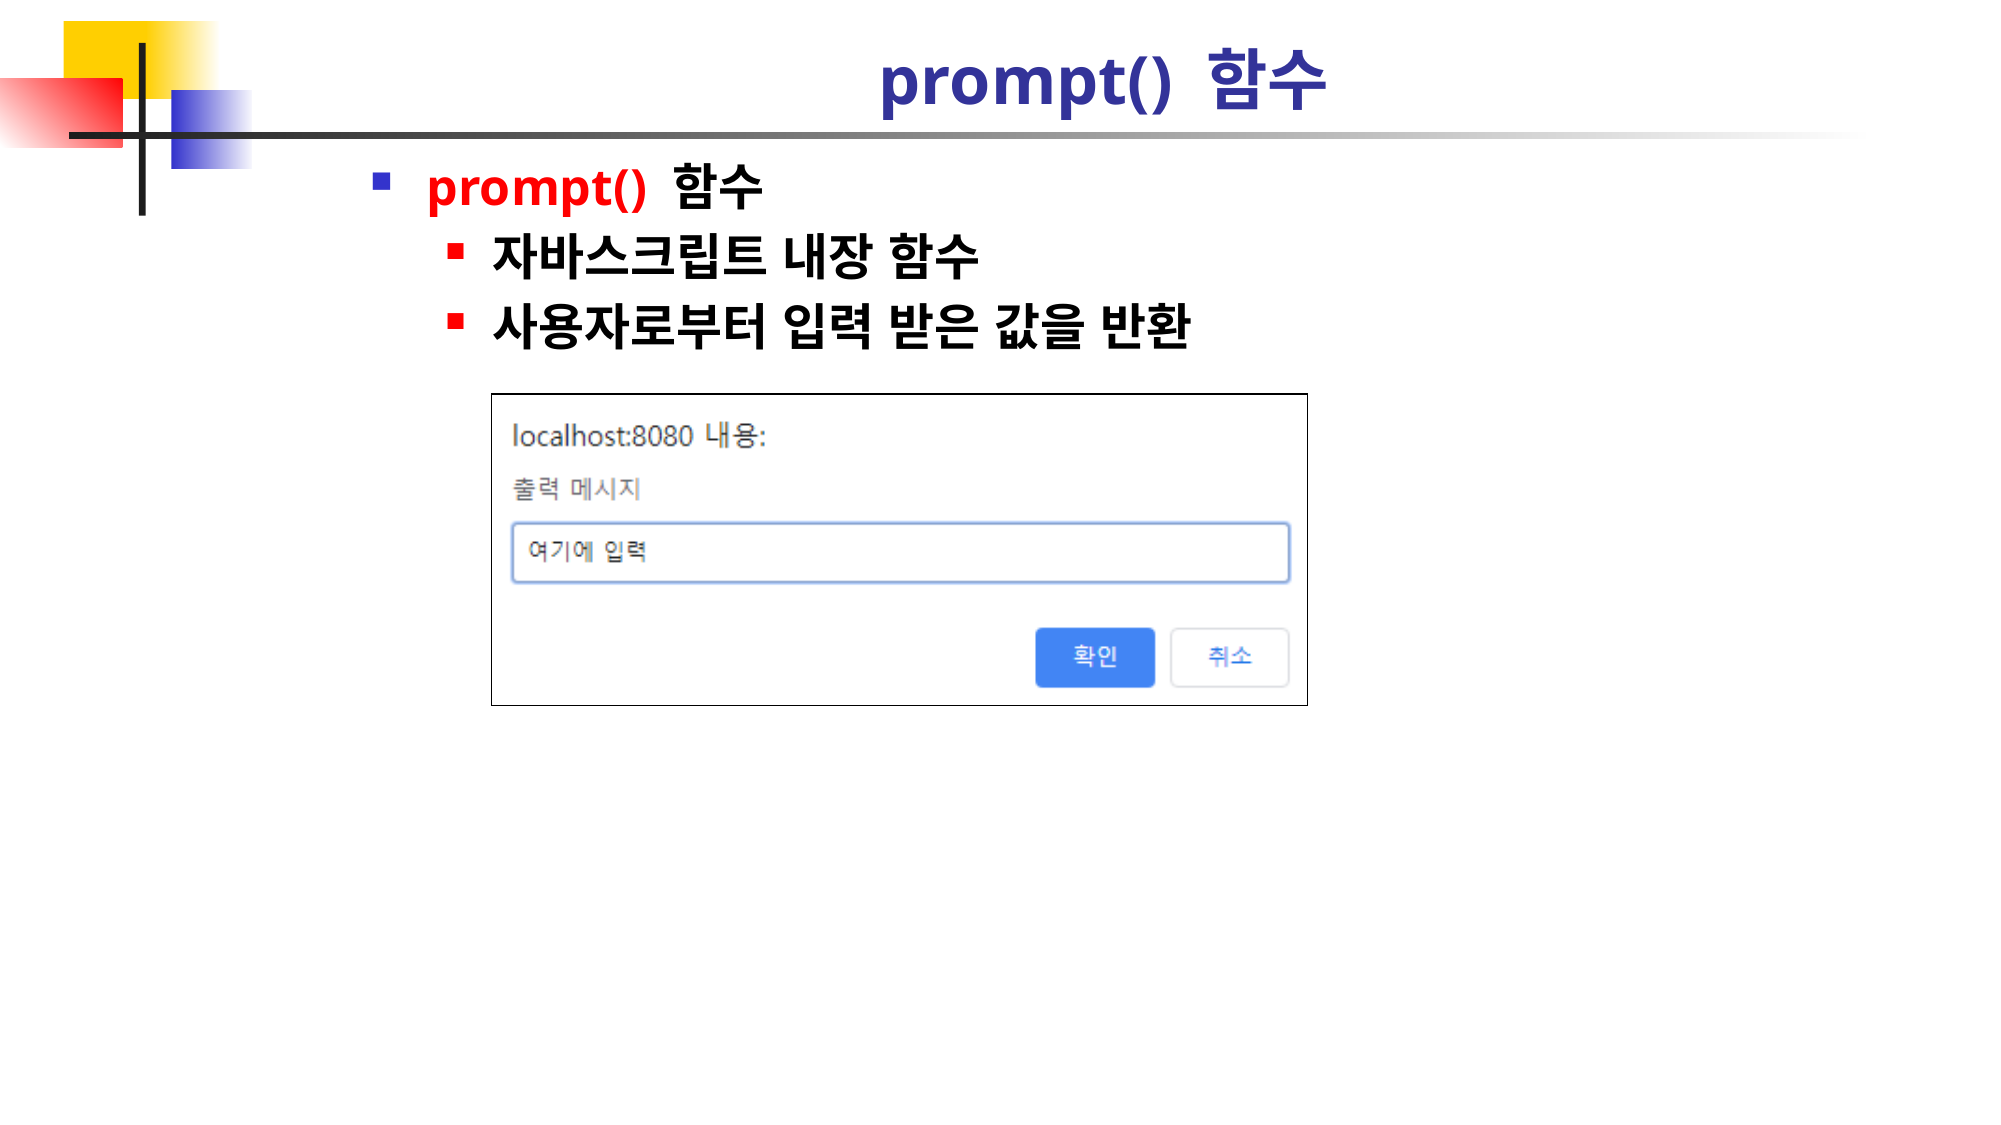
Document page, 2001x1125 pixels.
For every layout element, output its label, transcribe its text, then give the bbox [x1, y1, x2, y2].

title prompt() 함수 [251, 33, 1957, 126]
picture [491, 394, 1308, 705]
list prompt() 함수 자바스크립트 내장 함수 사용자로부터 입력 받은 값을 반환 [355, 147, 1719, 468]
